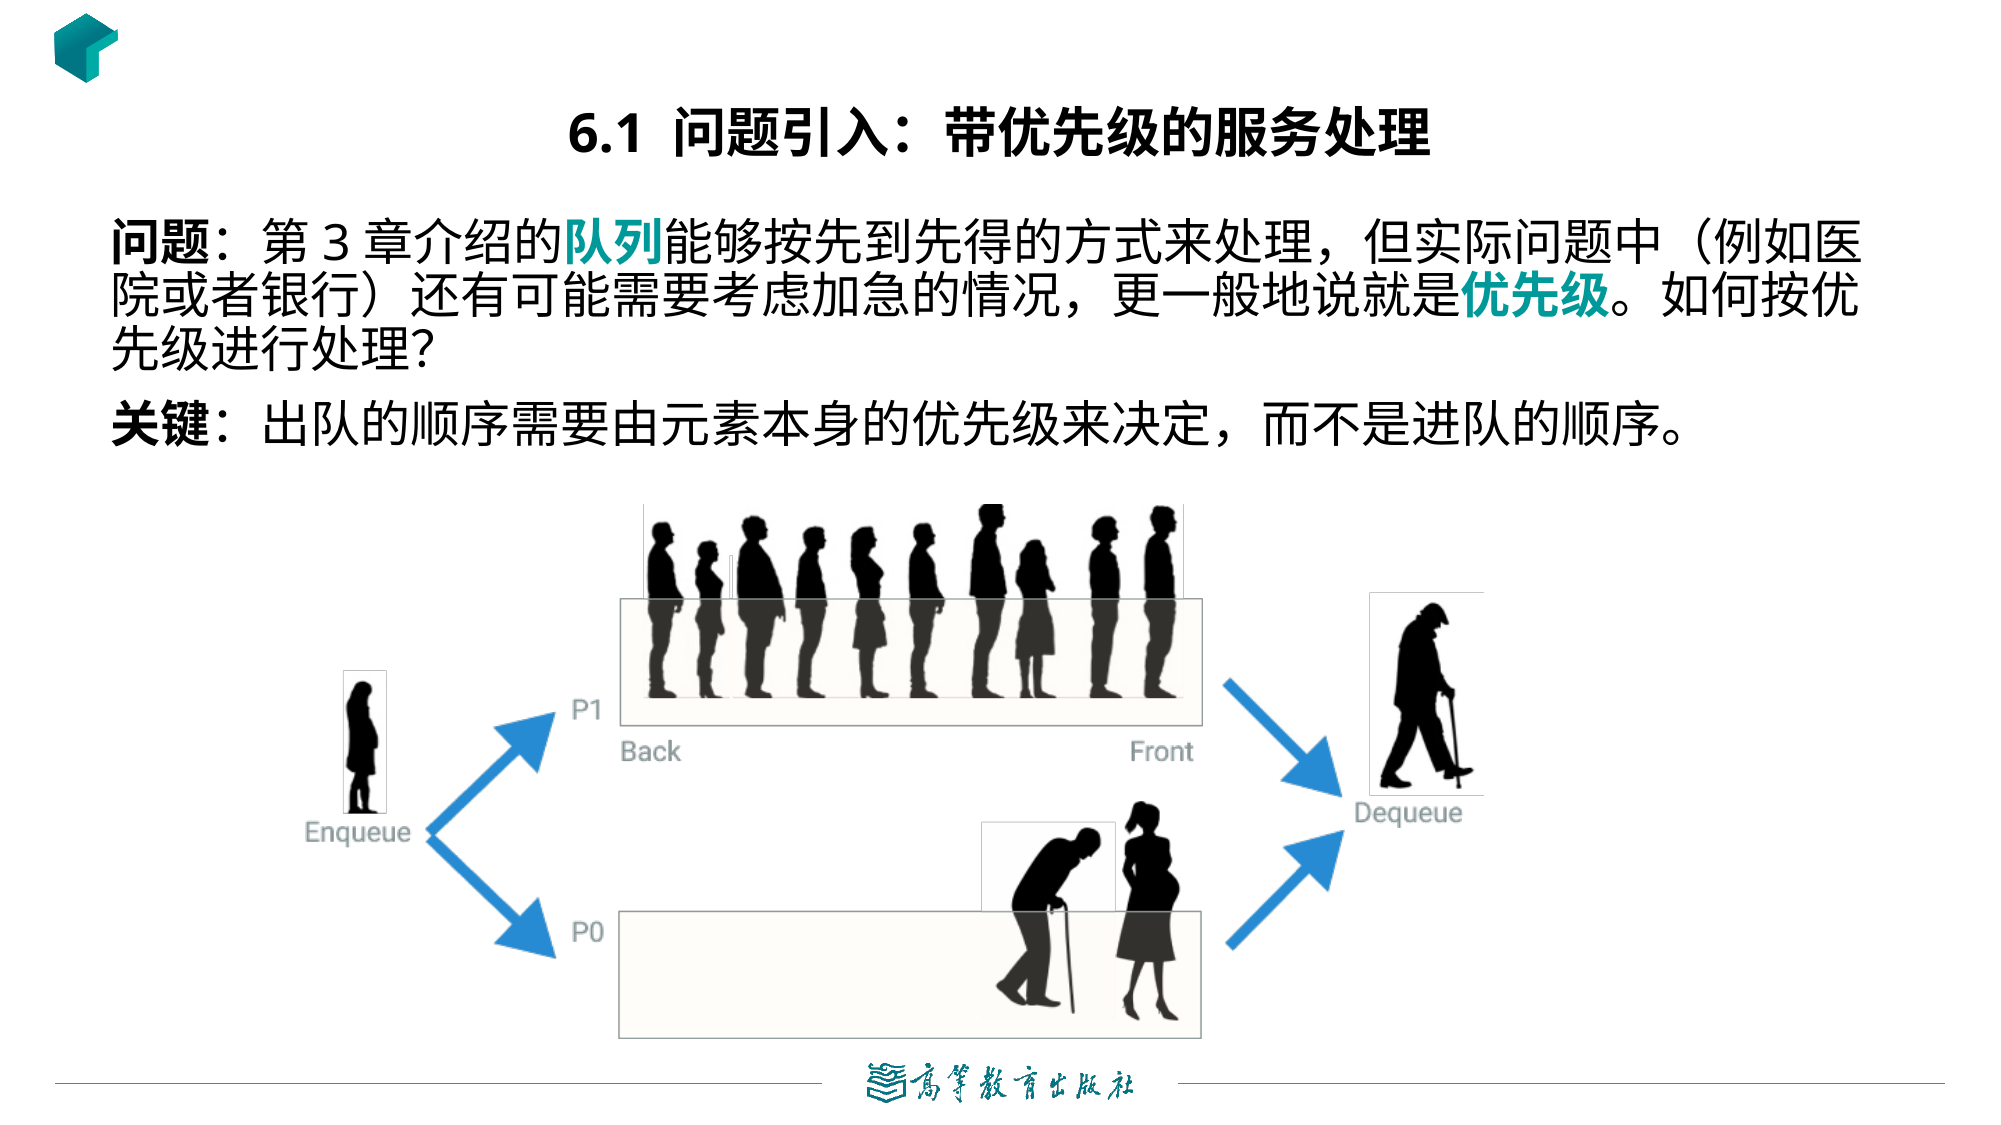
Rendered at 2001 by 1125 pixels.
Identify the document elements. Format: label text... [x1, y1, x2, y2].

picture [867, 1063, 1133, 1103]
picture [303, 504, 1485, 1039]
title 6.1 问题引入：带优先级的服务处理 [137, 92, 1863, 178]
list 问题：第3章介绍的队列能够按先到先得的方式来处理，但实际问题中（例如医院或者银行）还有可能需要考虑加急的情况，更一般地说就是优先级。如何按优先级进行处理？ 关键：出队的顺序需要由元素本身的优先级来决定，而不是进队的顺序。 [95, 209, 1910, 1039]
